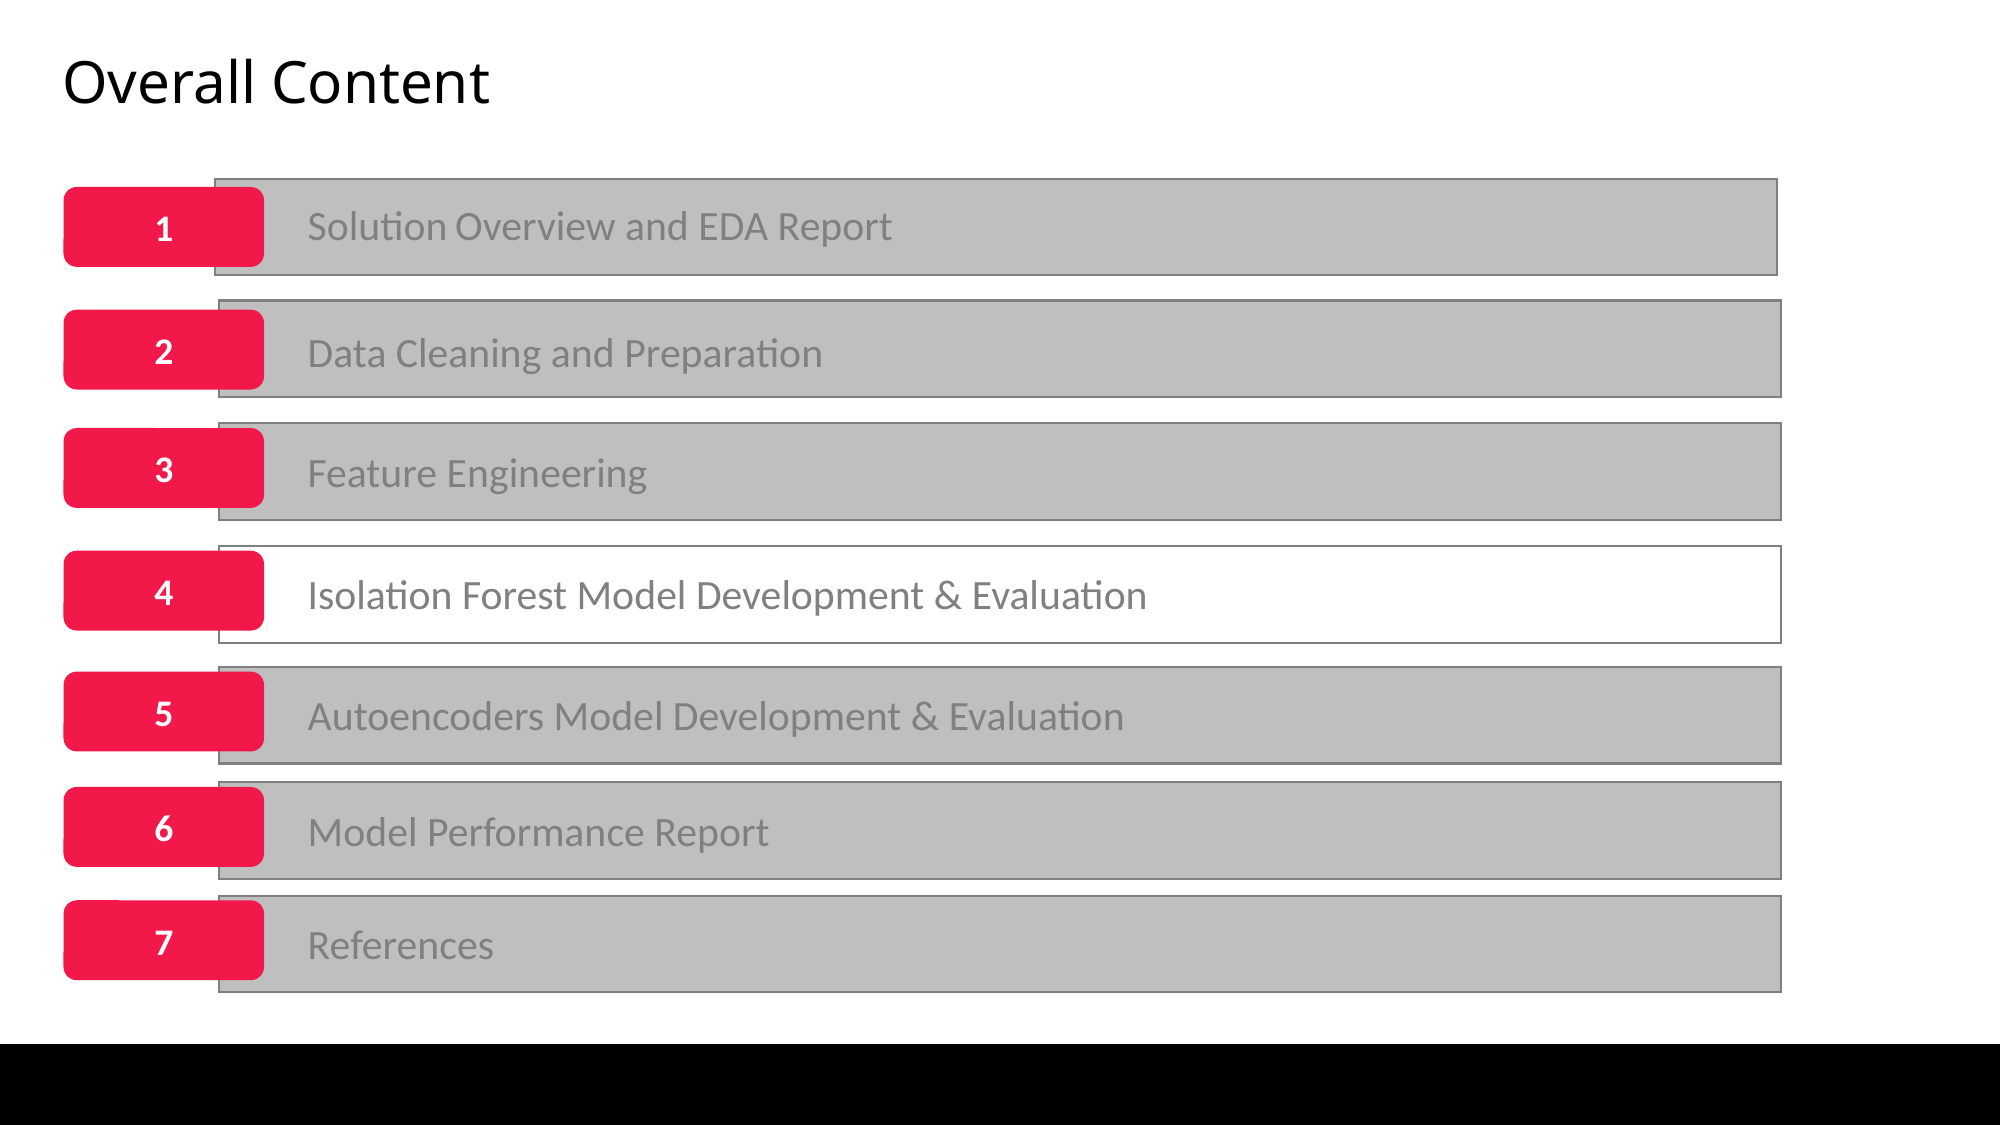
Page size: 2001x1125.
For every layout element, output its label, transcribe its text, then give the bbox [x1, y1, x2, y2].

text_box 1 [62, 185, 266, 268]
text_box [0, 1044, 2000, 1125]
text_box References [292, 901, 1440, 991]
text_box Model Performance Report [292, 788, 1440, 877]
text_box 5 [62, 670, 266, 753]
text_box Feature Engineering [292, 429, 1440, 518]
text_box 7 [62, 899, 266, 982]
text_box 2 [62, 308, 266, 391]
text_box [218, 895, 1782, 993]
text_box 3 [62, 426, 266, 509]
text_box [218, 422, 1782, 521]
text_box Isolation Forest Model Development & Evaluation [292, 551, 1440, 641]
text_box [214, 178, 1778, 276]
text_box Autoencoders Model Development & Evaluation [292, 672, 1440, 762]
text_box [218, 545, 1782, 644]
text_box [218, 666, 1782, 765]
text_box 4 [62, 549, 266, 632]
text_box Overall Content [47, 34, 1195, 124]
text_box Data Cleaning and Preparation [292, 309, 1440, 399]
text_box [218, 781, 1782, 880]
text_box 6 [62, 785, 266, 868]
text_box Solution Overview and EDA Report [292, 182, 1440, 272]
text_box [218, 299, 1782, 398]
